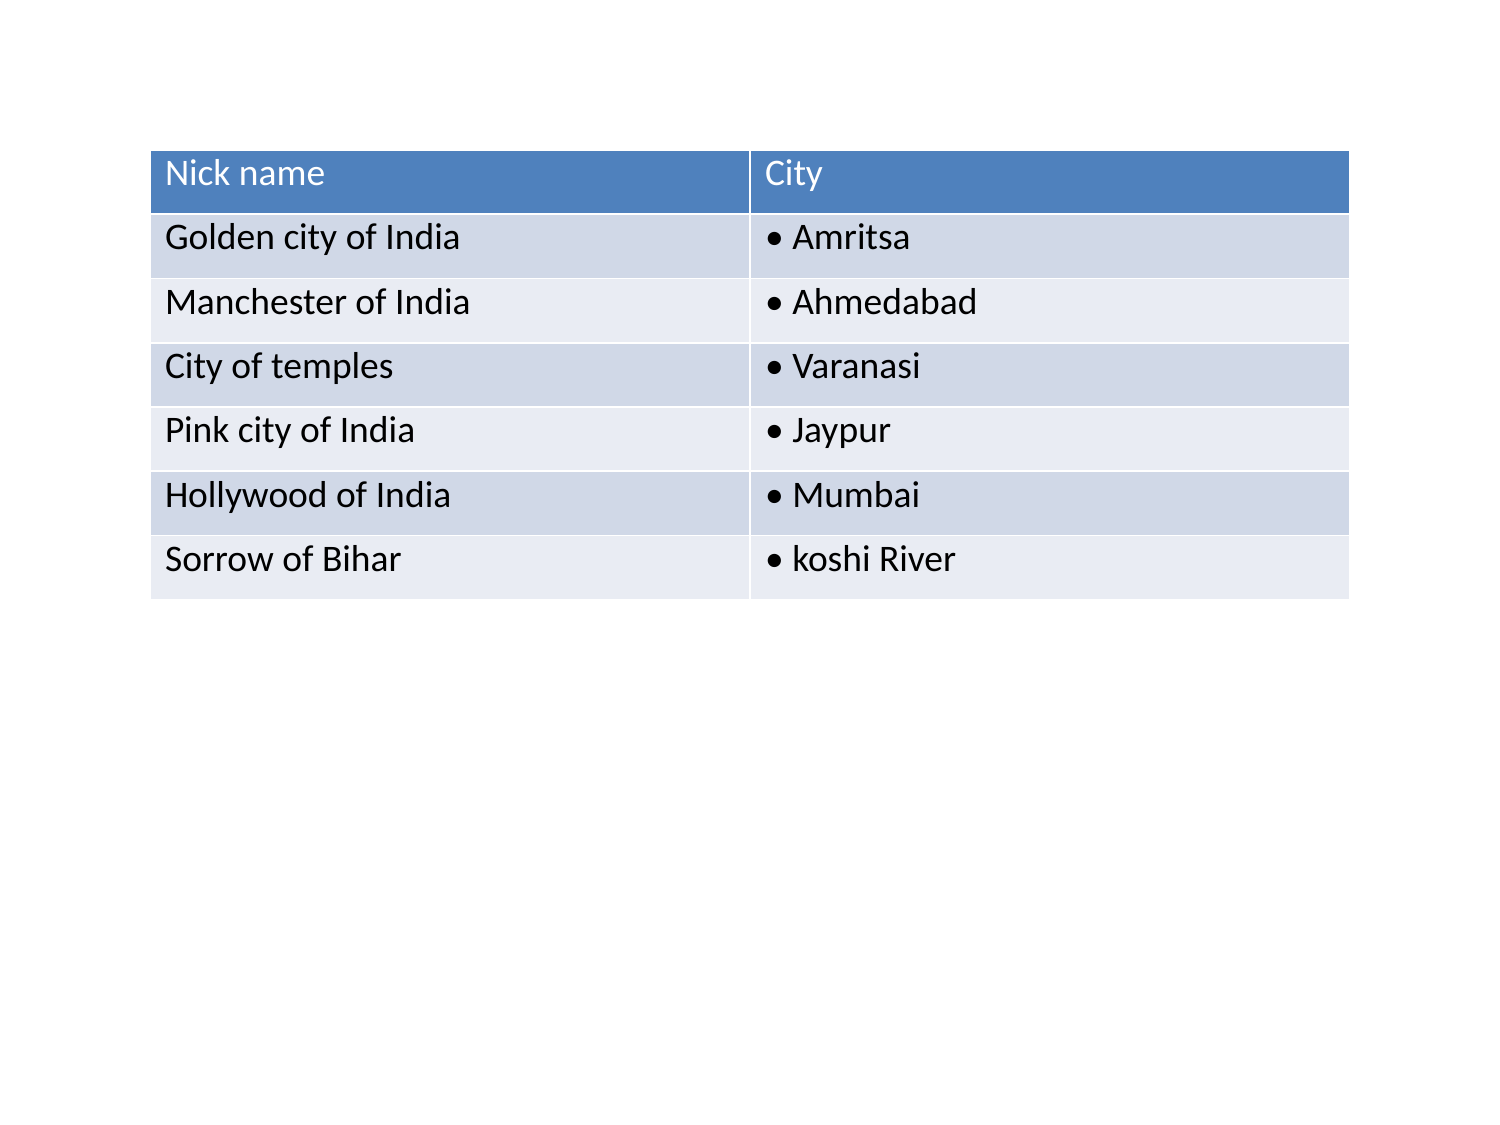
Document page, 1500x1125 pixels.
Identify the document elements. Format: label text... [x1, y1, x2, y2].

table_header Nick name [151, 151, 749, 213]
table_cell Sorrow of Bihar [151, 536, 749, 599]
table_cell Pink city of India [151, 408, 749, 470]
table_cell City of temples [151, 344, 749, 406]
table_cell • Amritsa [751, 215, 1349, 278]
table_cell Manchester of India [151, 279, 749, 342]
table_cell Hollywood of India [151, 472, 749, 535]
table_cell • Jaypur [751, 408, 1349, 470]
table_cell Golden city of India [151, 215, 749, 278]
table_cell • Varanasi [751, 344, 1349, 406]
table_cell • Mumbai [751, 472, 1349, 535]
table_cell • Ahmedabad [751, 279, 1349, 342]
table_cell • koshi River [751, 536, 1349, 599]
table_header City [751, 151, 1349, 213]
